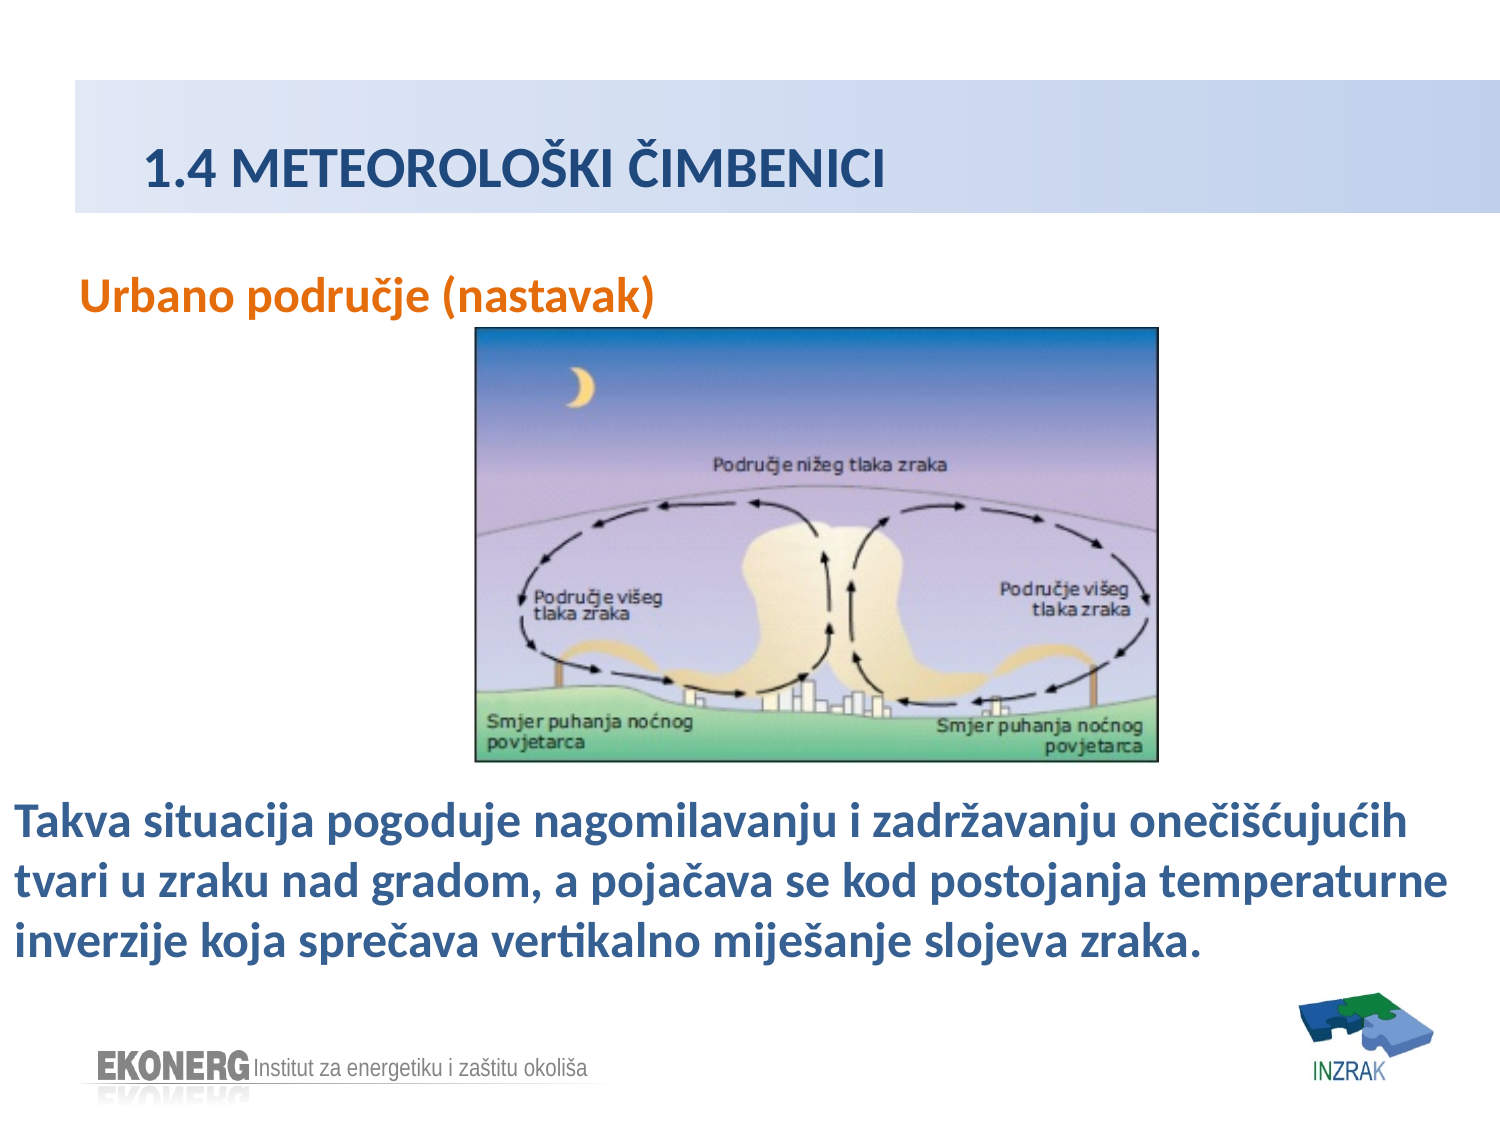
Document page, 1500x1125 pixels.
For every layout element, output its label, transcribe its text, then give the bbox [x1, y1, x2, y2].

picture [1298, 992, 1434, 1088]
text_box Urbano područje (nastavak) [64, 255, 836, 330]
title 1.4 METEOROLOŠKI ČIMBENICI [75, 80, 1500, 213]
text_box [61, 1038, 636, 1112]
picture [473, 326, 1159, 765]
text_box Takva situacija pogoduje nagomilavanju i zadržavanju onečišćujućih tvari u zraku nad gradom, a pojačava se kod postojanja temperaturne inverzije koja sprečava vertikalno miješanje slojeva zraka. [0, 779, 1480, 975]
